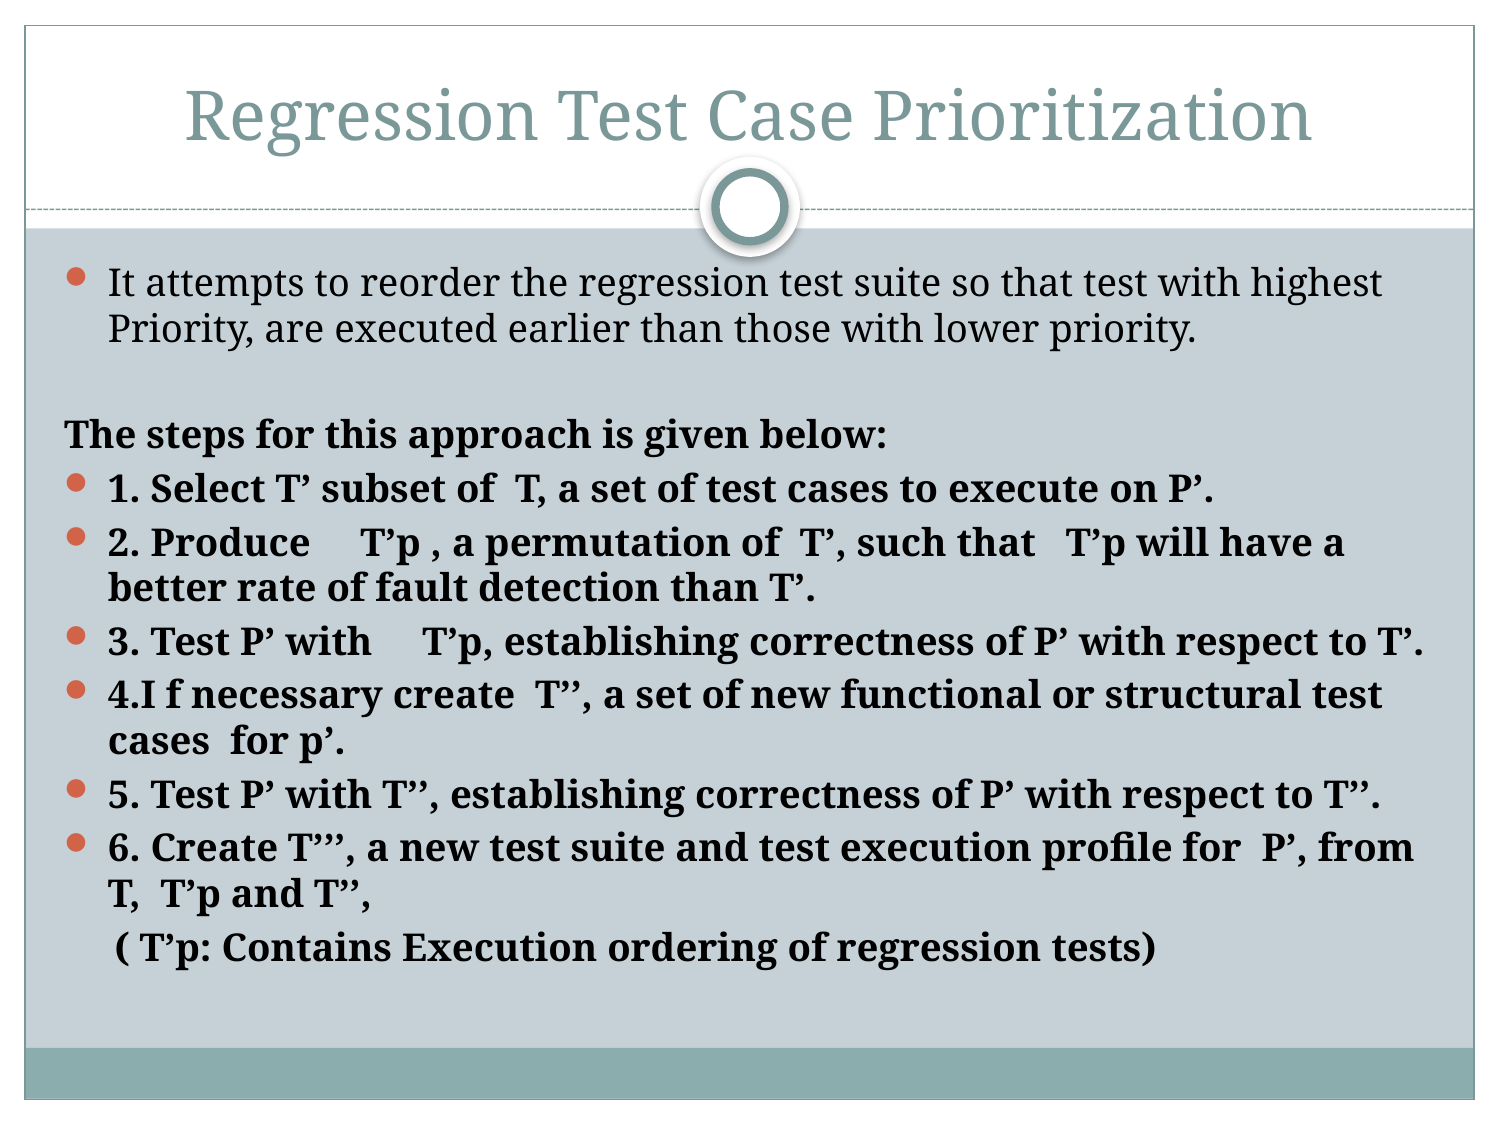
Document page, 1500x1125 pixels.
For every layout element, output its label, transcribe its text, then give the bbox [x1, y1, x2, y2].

title Regression Test Case Prioritization [49, 37, 1450, 162]
list It attempts to reorder the regression test suite so that test with highest Priority, are executed earlier than those with lower priority. The steps for this approach is given below: 1. Select T’ subset of T, a set of test cases to execute on P’. 2. Produce T’p , a permutation of T’, such that T’p will have a better rate of fault detection than T’. 3. Test P’ with T’p, establishing correctness of P’ with respect to T’. 4.I f necessary create T’’, a set of new functional or structural test cases for p’. 5. Test P’ with T’’, establishing correctness of P’ with respect to T’’. 6. Create T’’’, a new test suite and test execution profile for P’, from T, T’p and T’’, ( T’p: Contains Execution ordering of regression tests) [49, 250, 1445, 1001]
